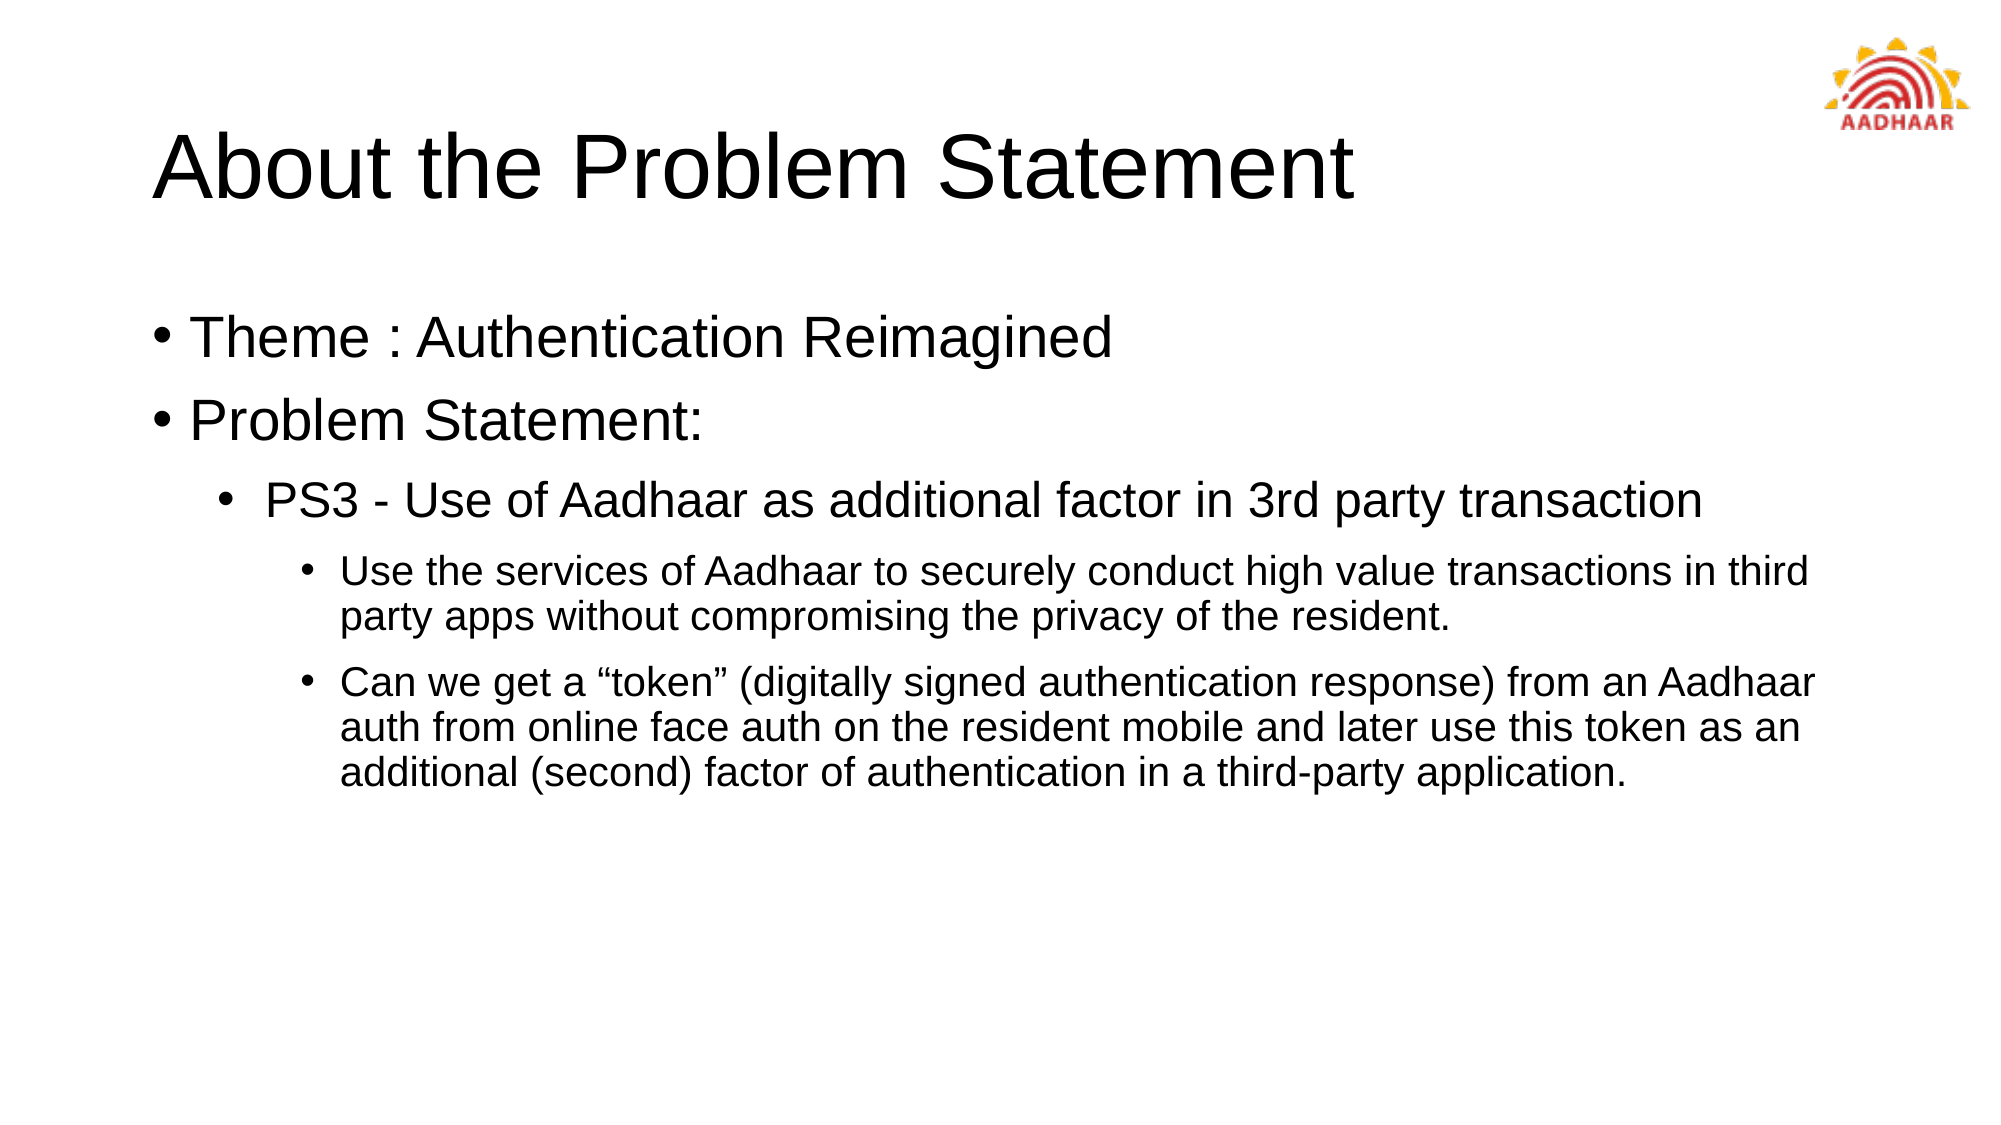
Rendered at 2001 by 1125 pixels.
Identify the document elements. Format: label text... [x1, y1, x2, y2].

picture [1824, 37, 1971, 130]
list Theme : Authentication Reimagined Problem Statement: PS3 - Use of Aadhaar as additional factor in 3rd party transaction Use the services of Aadhaar to securely conduct high value transactions in third party apps without compromising the privacy of the resident. Can we get a “token” (digitally signed authentication response) from an Aadhaar auth from online face auth on the resident mobile and later use this token as an additional (second) factor of authentication in a third-party application. [137, 299, 1863, 1068]
title About the Problem Statement [137, 59, 1863, 278]
